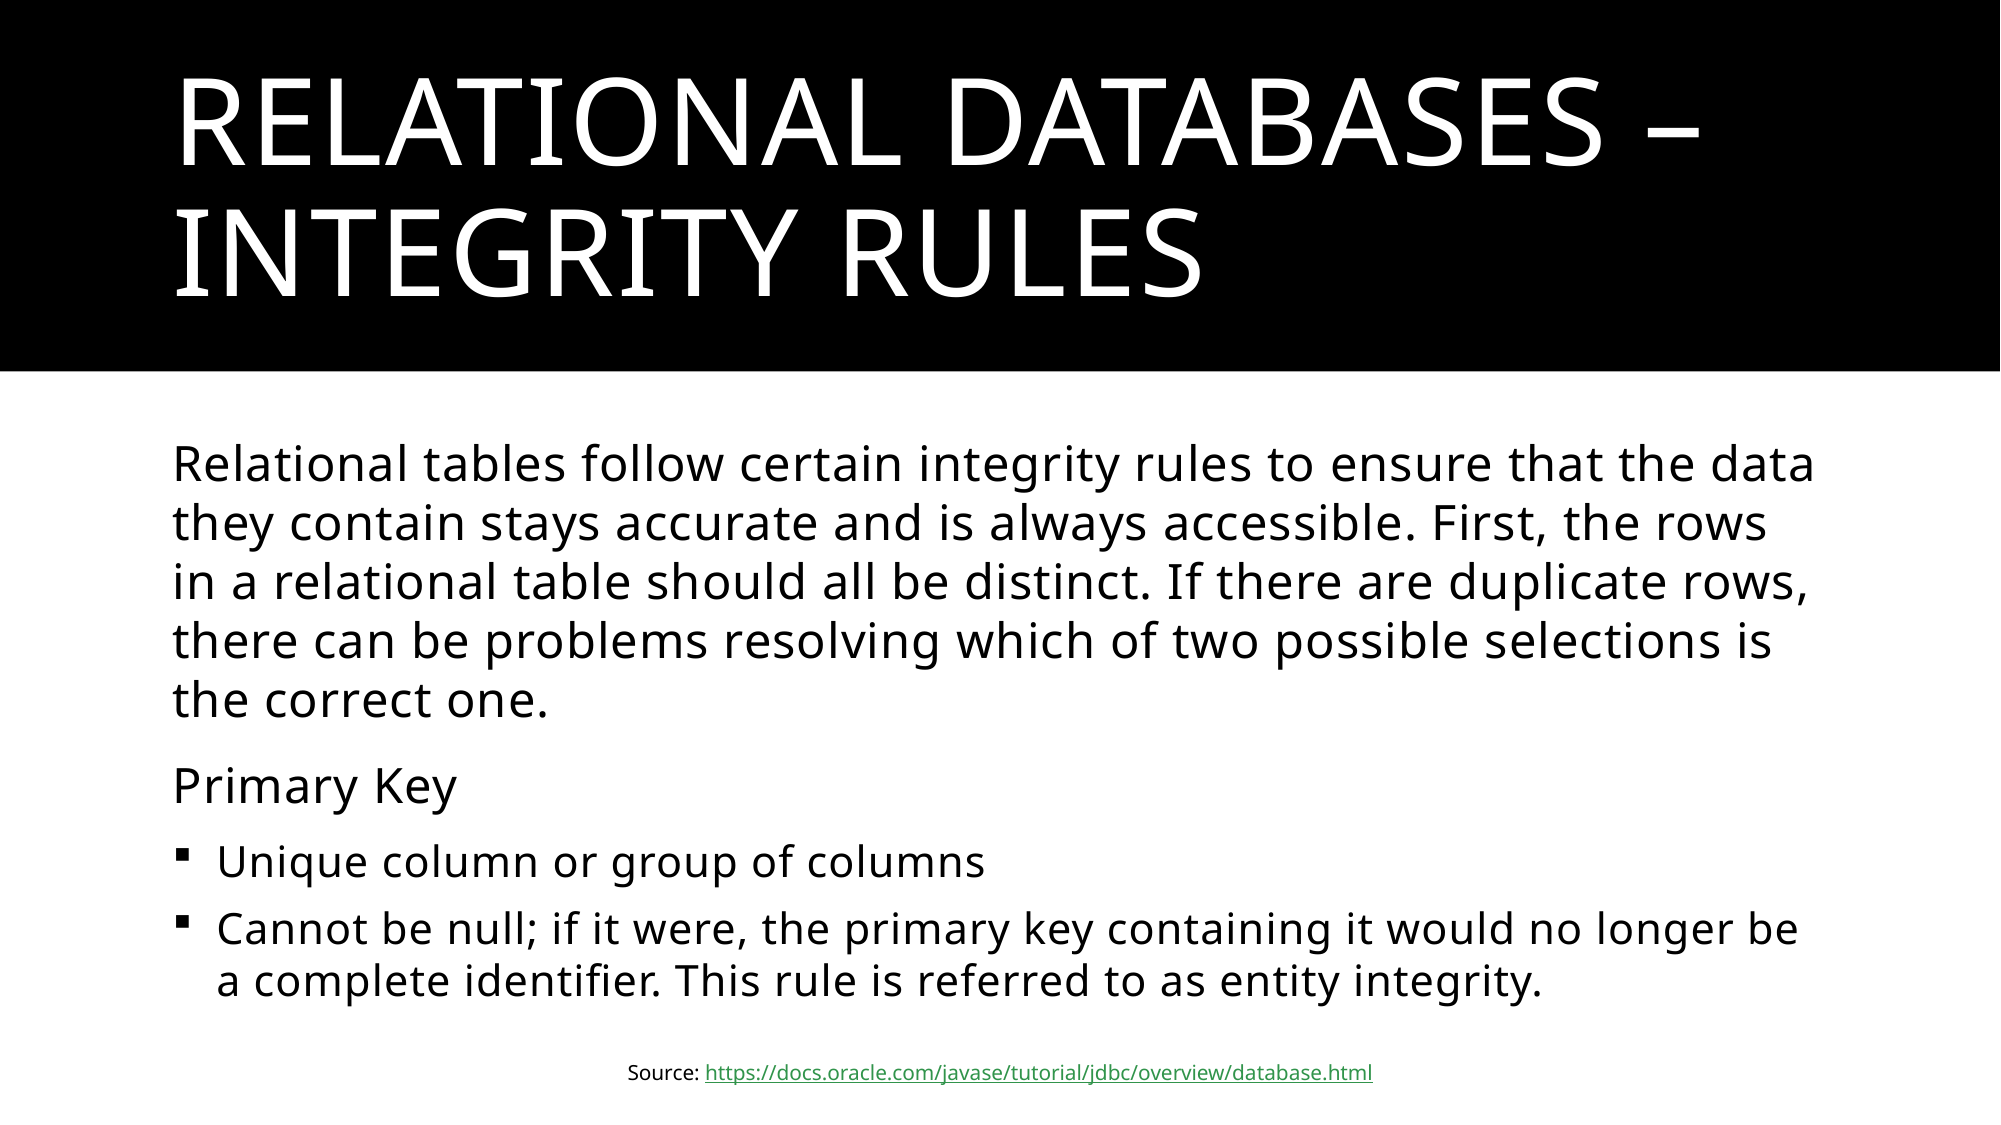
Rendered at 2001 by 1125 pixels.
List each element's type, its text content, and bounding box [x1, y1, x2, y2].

title Relational Databases – Integrity Rules [157, 52, 1842, 332]
text_box Source: https://docs.oracle.com/javase/tutorial/jdbc/overview/database.html [0, 1051, 2000, 1095]
list Relational tables follow certain integrity rules to ensure that the data they contain stays accurate and is always accessible. First, the rows in a relational table should all be distinct. If there are duplicate rows, there can be problems resolving which of two possible selections is the correct one. Primary Key Unique column or group of columns Cannot be null; if it were, the primary key containing it would no longer be a complete identifier. This rule is referred to as entity integrity. [157, 424, 1842, 1014]
